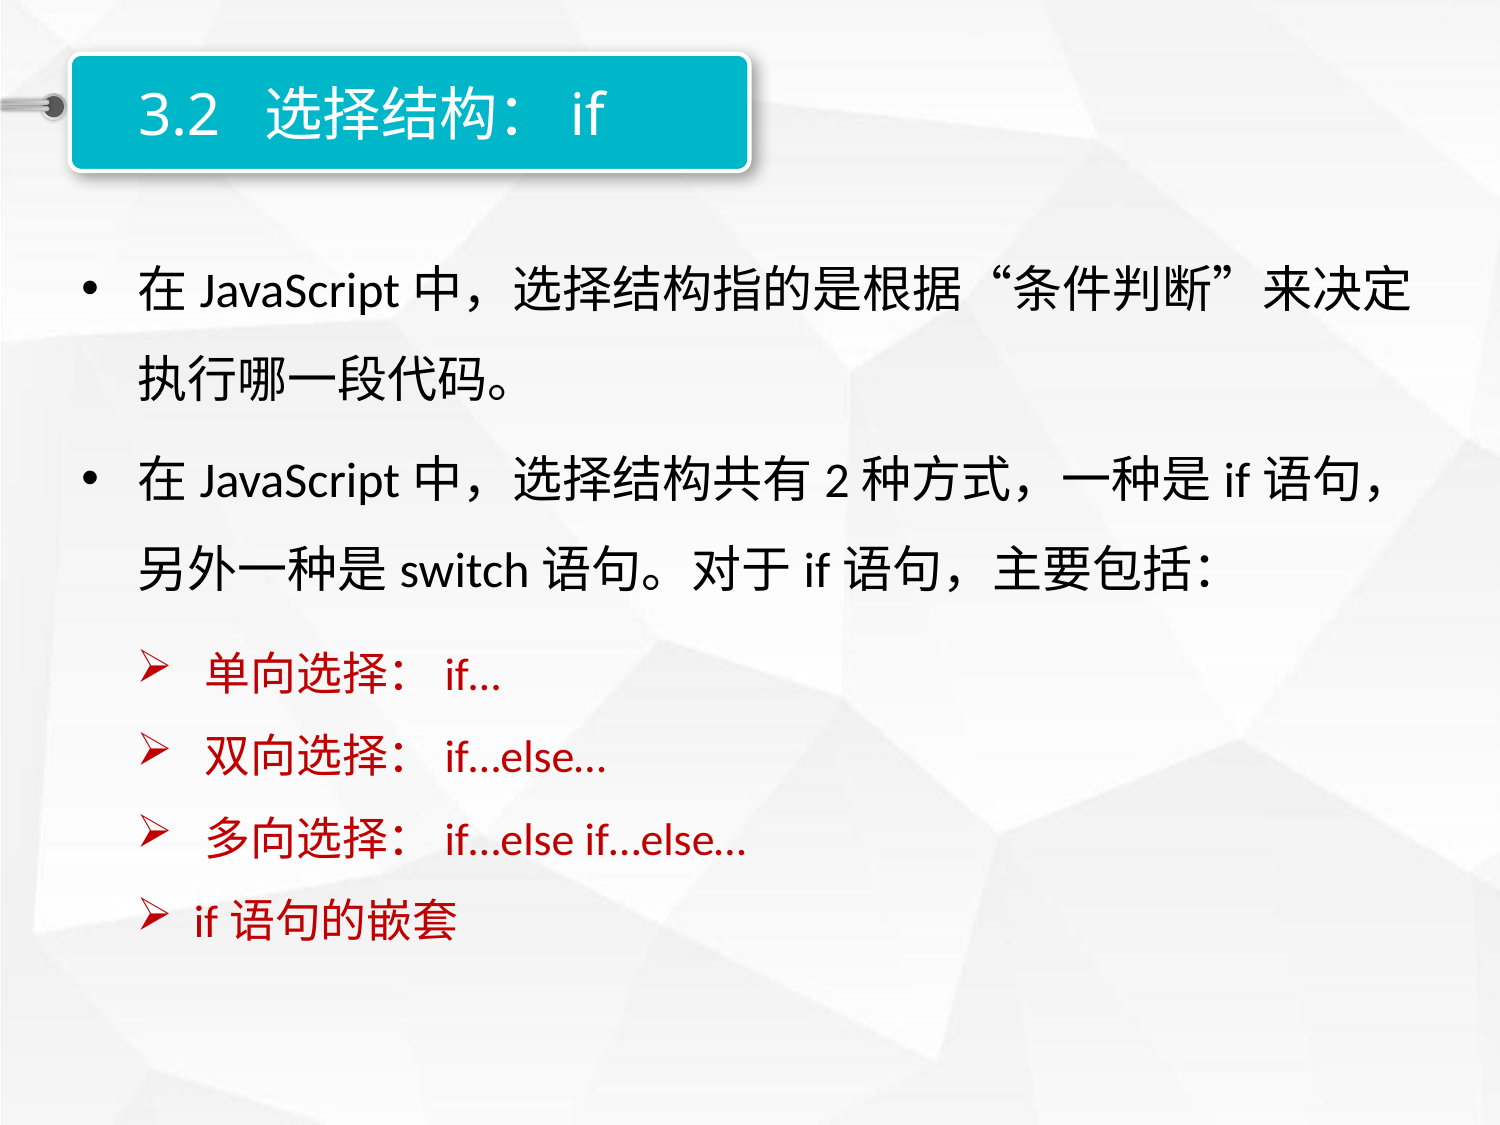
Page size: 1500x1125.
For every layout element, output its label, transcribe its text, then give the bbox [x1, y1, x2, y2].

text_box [1, 100, 49, 111]
text_box 3.2 选择结构：if [40, 69, 703, 155]
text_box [40, 93, 67, 120]
text_box [67, 51, 752, 174]
list 在JavaScript中，选择结构指的是根据“条件判断”来决定执行哪一段代码。 在JavaScript中，选择结构共有2种方式，一种是if语句，另外一种是switch语句。对于if语句，主要包括： [66, 219, 1447, 646]
picture [0, 0, 1500, 1125]
text_box 单向选择：if… 双向选择：if…else… 多向选择：if…else if…else… if语句的嵌套 [121, 609, 762, 955]
